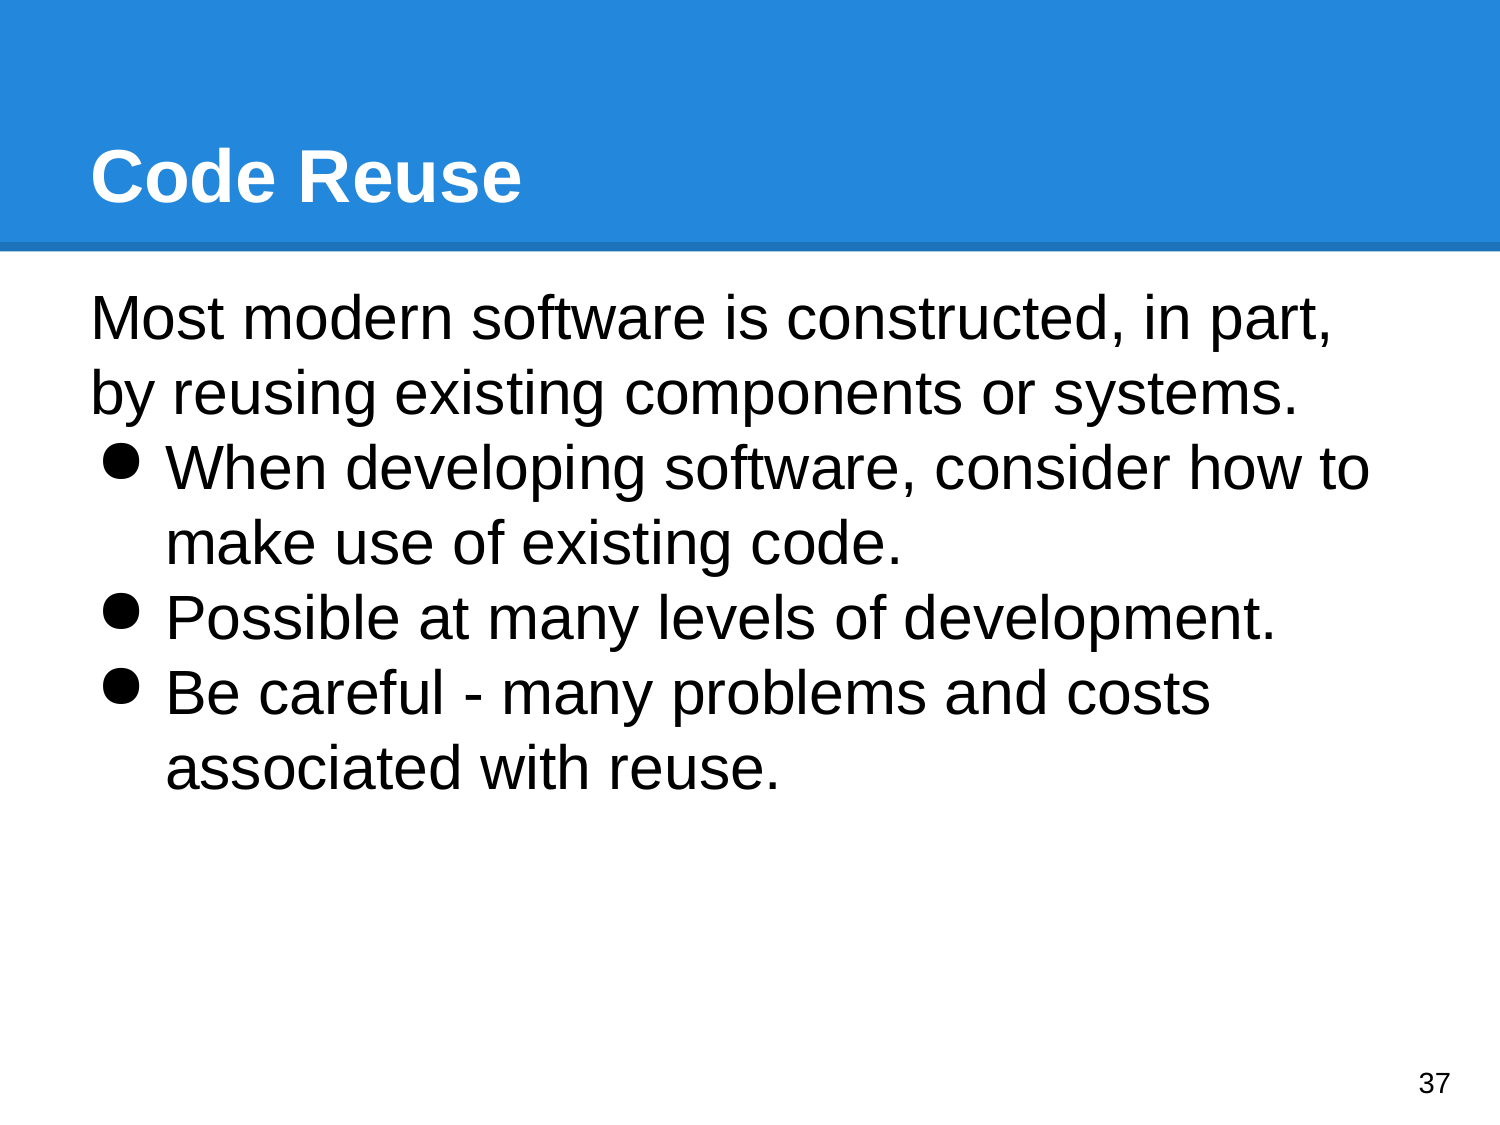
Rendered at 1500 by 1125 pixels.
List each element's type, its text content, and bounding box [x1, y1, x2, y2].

list Most modern software is constructed, in part, by reusing existing components or systems. When developing software, consider how to make use of existing code. Possible at many levels of development. Be careful - many problems and costs associated with reuse. [75, 262, 1425, 1053]
slide_number ‹#› [1403, 1038, 1494, 1125]
title Code Reuse [75, 45, 1425, 233]
